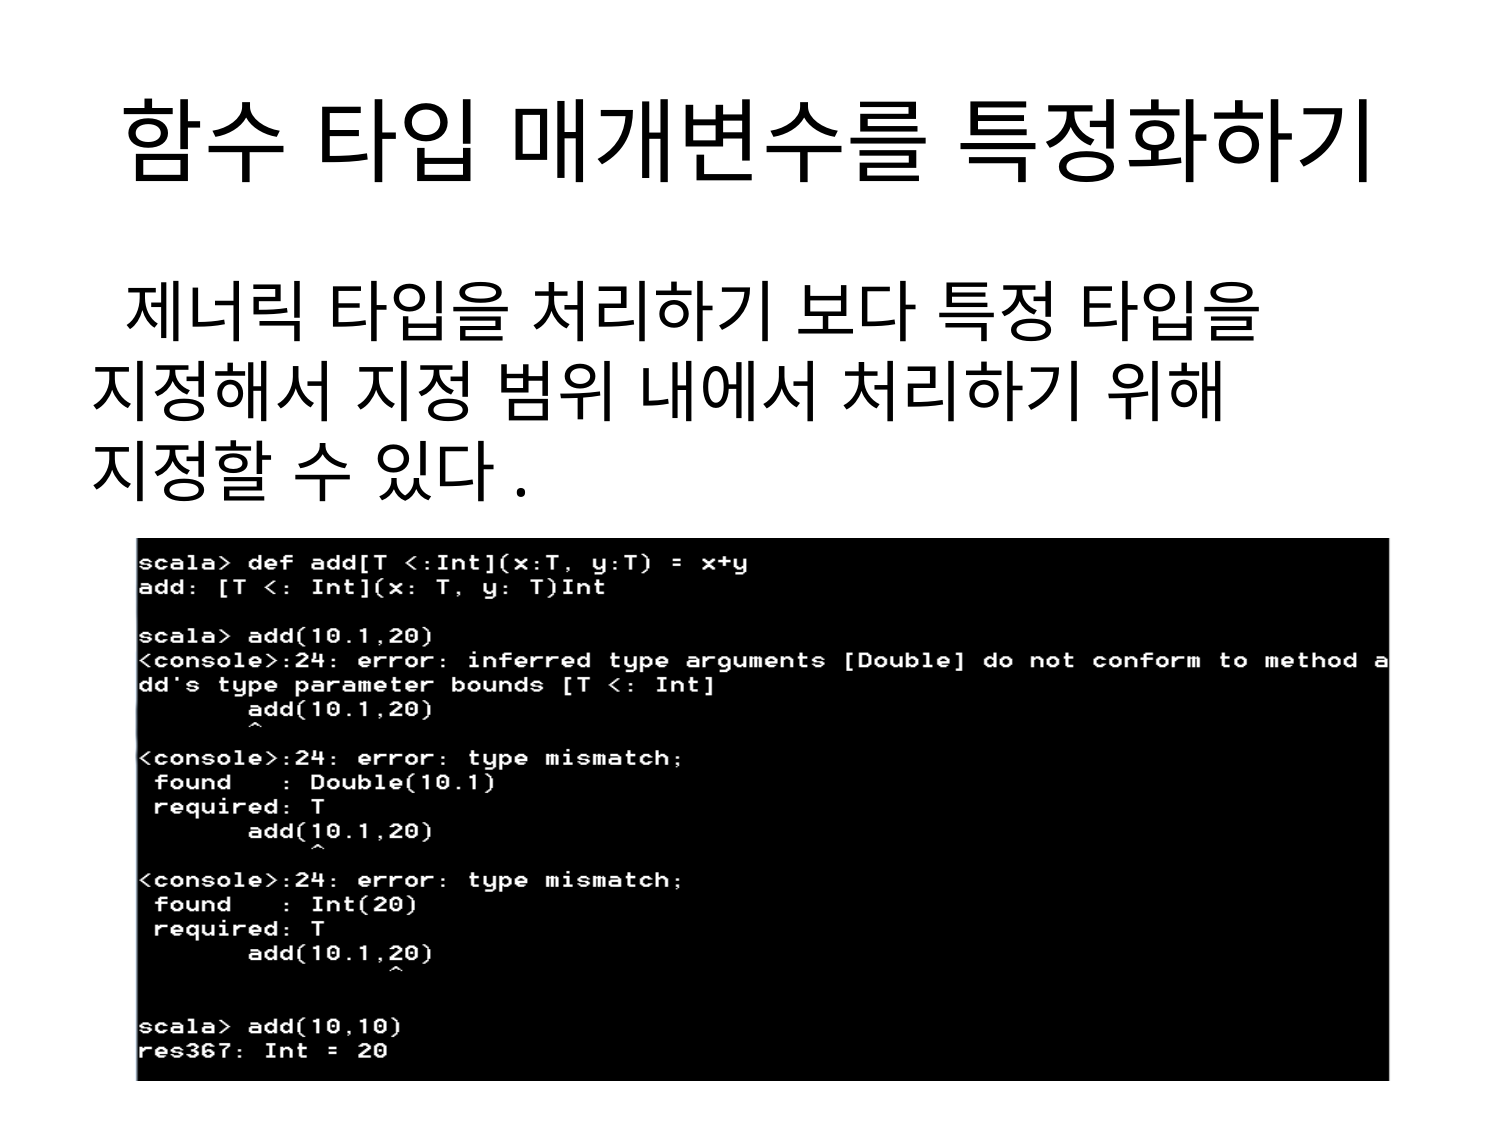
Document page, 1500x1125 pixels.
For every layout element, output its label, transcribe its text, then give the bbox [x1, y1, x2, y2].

list 제너릭 타입을 처리하기 보다 특정 타입을 지정해서 지정 범위 내에서 처리하기 위해 지정할 수 있다. [75, 262, 1400, 563]
title 함수 타입 매개변수를 특정화하기 [75, 45, 1425, 233]
picture [135, 538, 1391, 1081]
